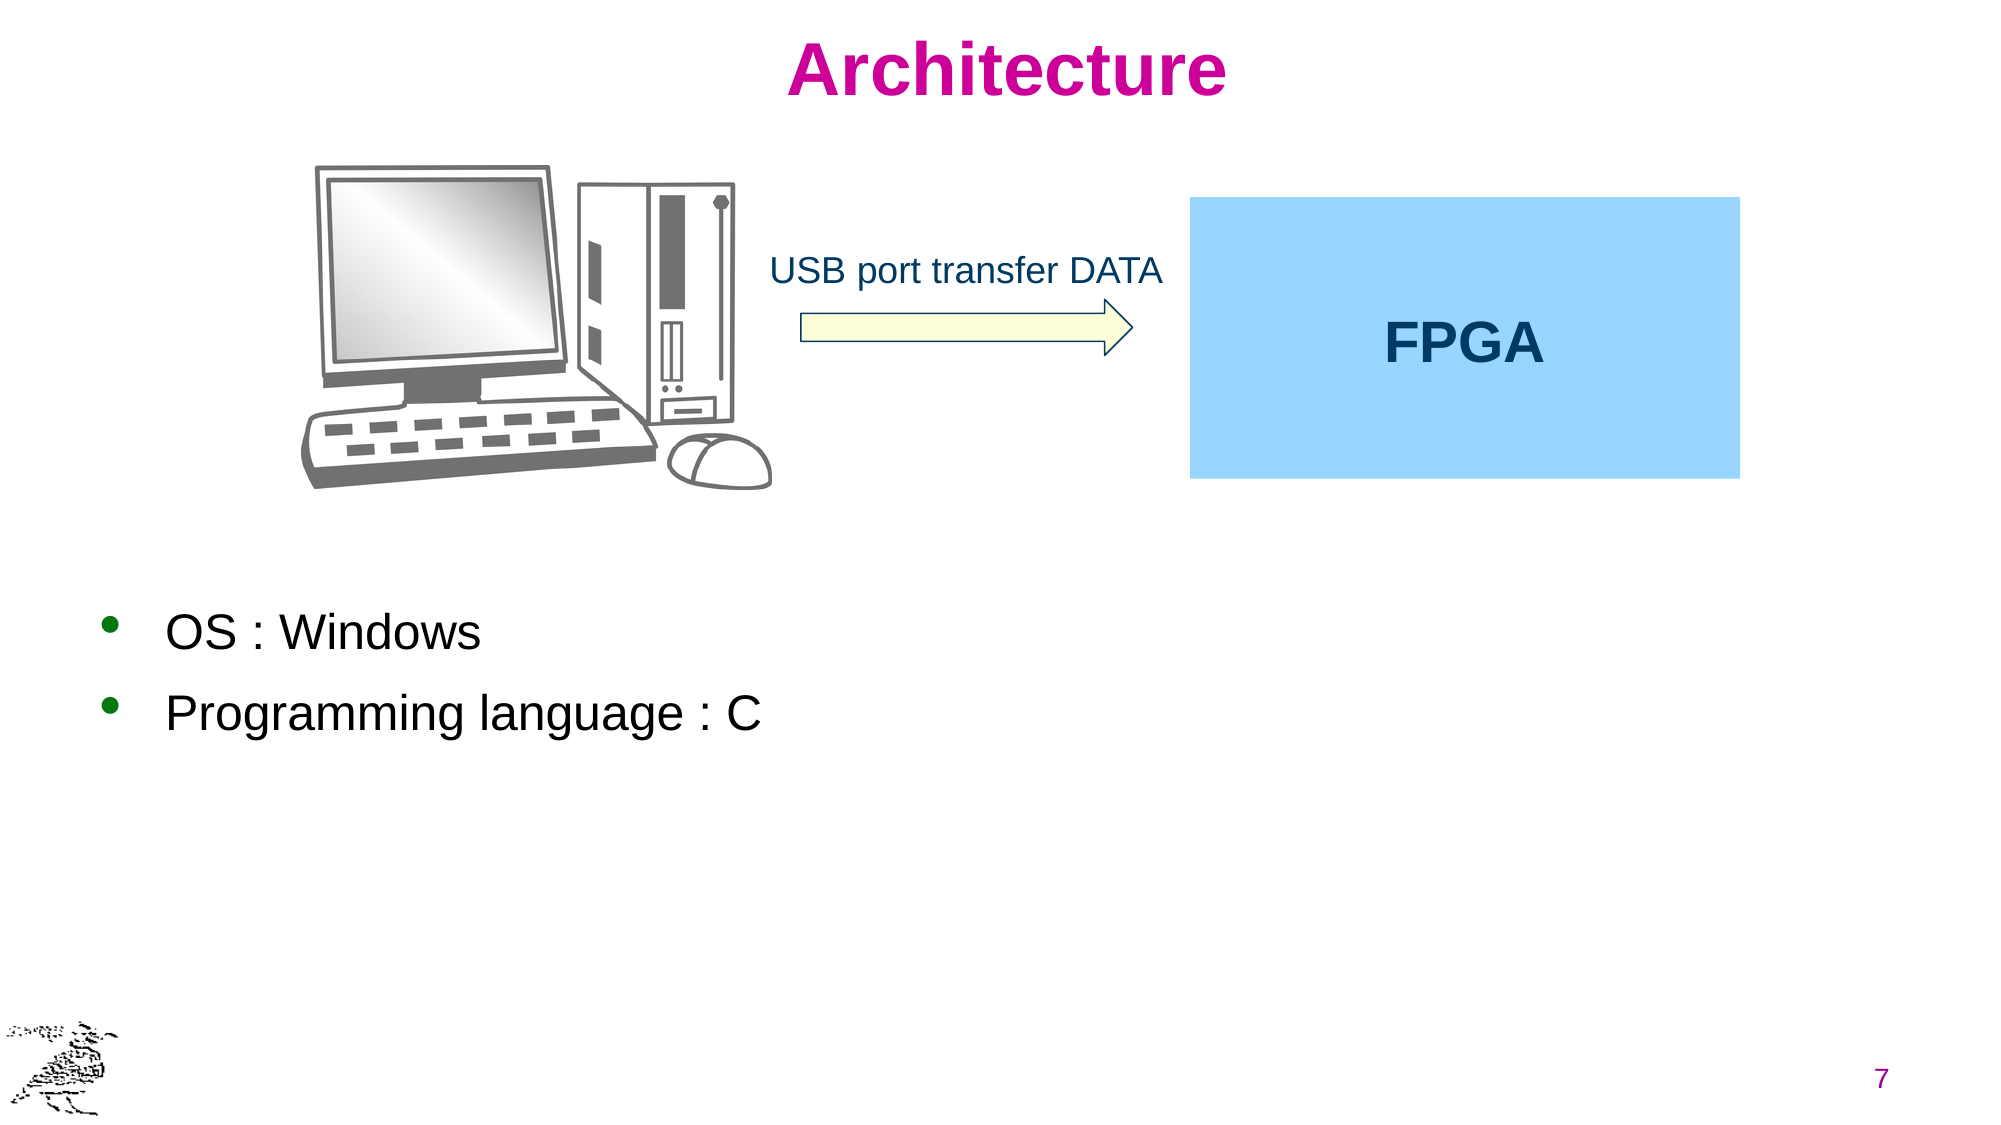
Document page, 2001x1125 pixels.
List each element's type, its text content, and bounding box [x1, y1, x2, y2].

text_box USB port transfer DATA [776, 238, 1179, 299]
title Architecture [83, 24, 1933, 120]
text_box FPGA [1190, 197, 1741, 479]
text_box OS : Windows Programming language : C [87, 597, 1932, 855]
slide_number 7 [1547, 1056, 1907, 1125]
text_box [800, 299, 1133, 356]
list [301, 165, 772, 490]
